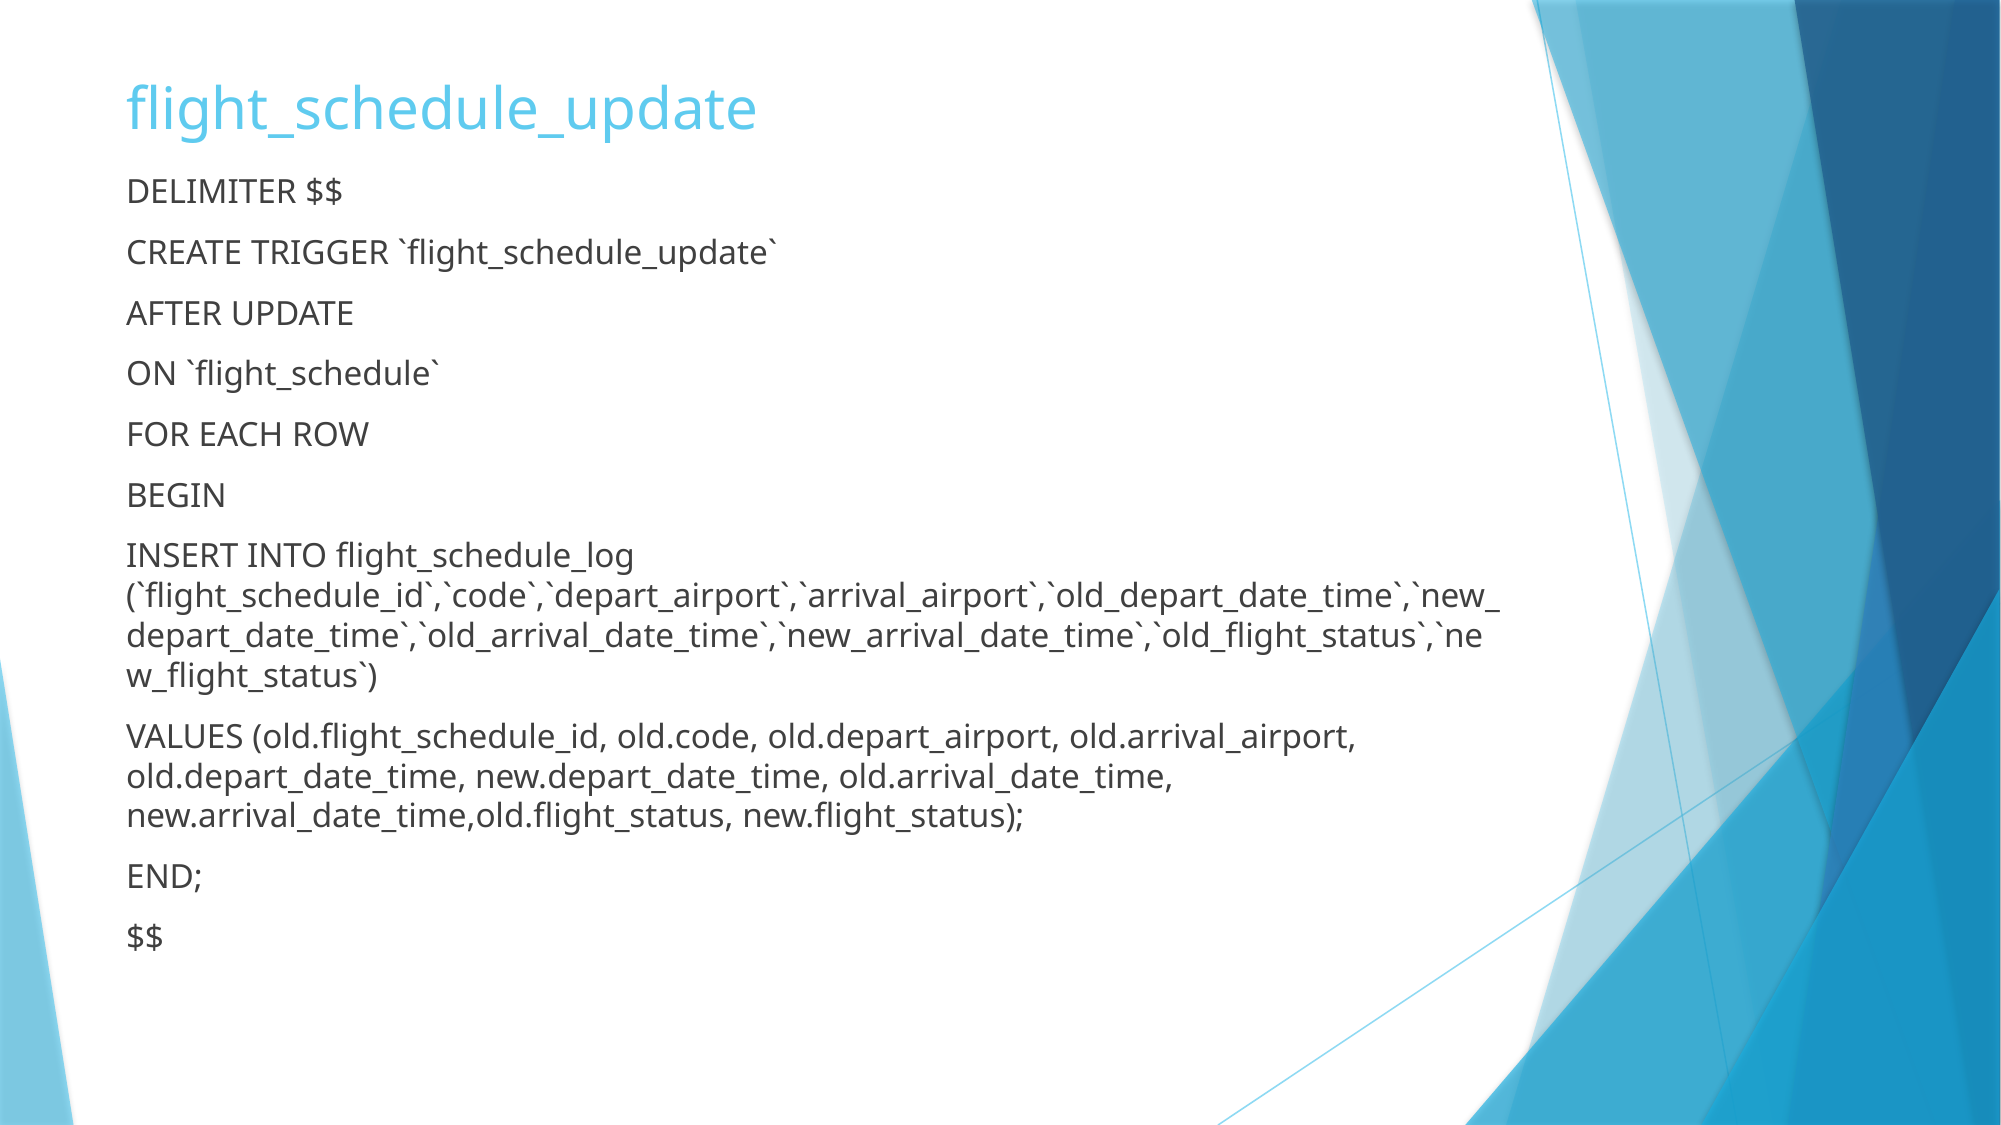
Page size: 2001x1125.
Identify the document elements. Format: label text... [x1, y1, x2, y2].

title flight_schedule_update [111, 63, 1522, 162]
list DELIMITER $$ CREATE TRIGGER `flight_schedule_update` AFTER UPDATE ON `flight_schedule` FOR EACH ROW BEGIN INSERT INTO flight_schedule_log (`flight_schedule_id`,`code`,`depart_airport`,`arrival_airport`,`old_depart_date_time`,`new_depart_date_time`,`old_arrival_date_time`,`new_arrival_date_time`,`old_flight_status`,`new_flight_status`) VALUES (old.flight_schedule_id, old.code, old.depart_airport, old.arrival_airport, old.depart_date_time, new.depart_date_time, old.arrival_date_time, new.arrival_date_time,old.flight_status, new.flight_status); END; $$ [111, 162, 1522, 992]
